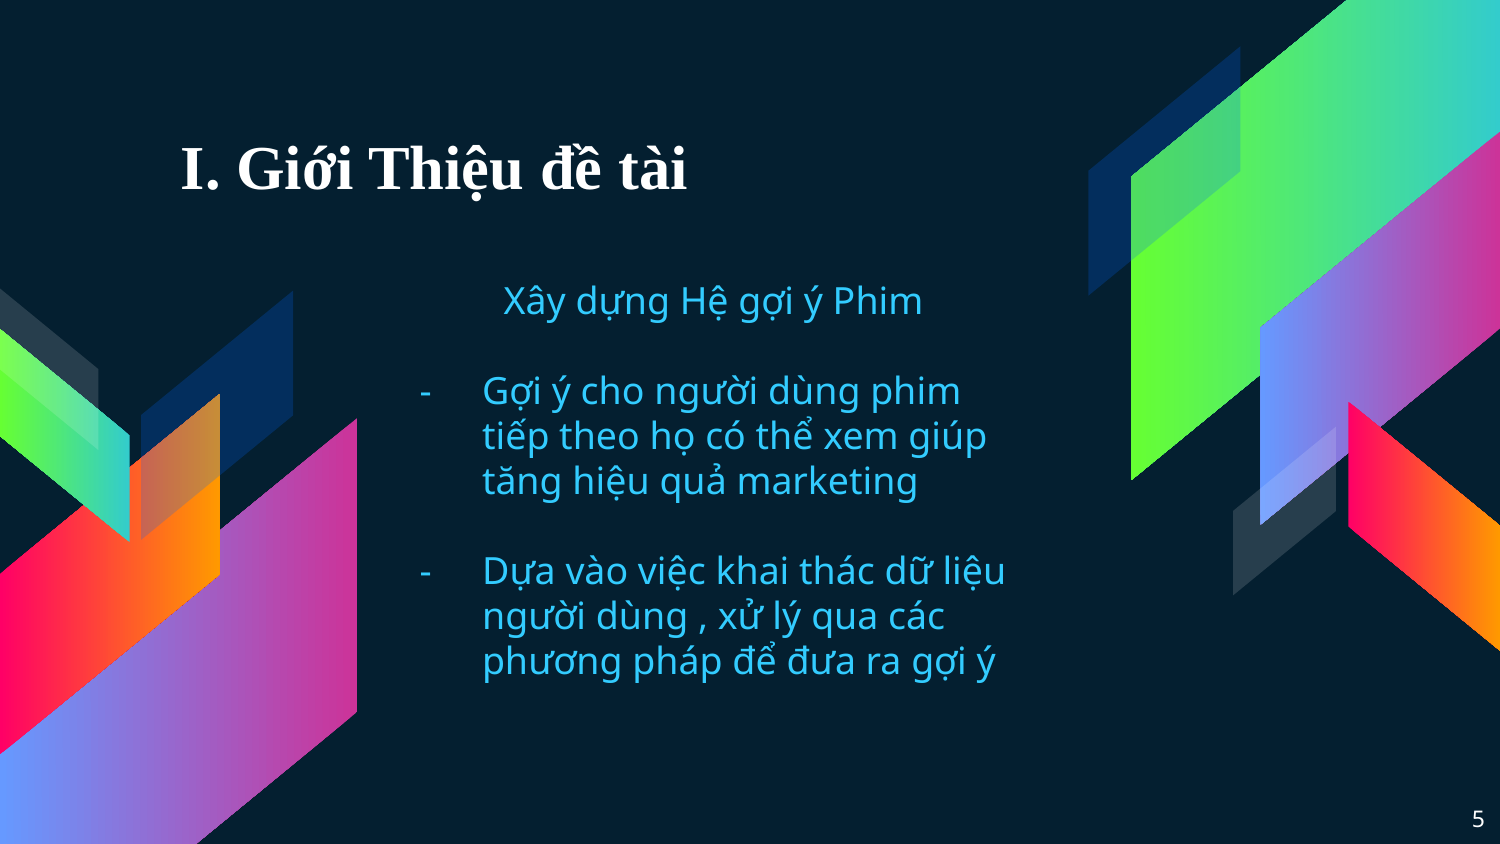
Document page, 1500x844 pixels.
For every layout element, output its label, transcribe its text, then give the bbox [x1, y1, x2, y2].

title I. Giới Thiệu đề tài [118, 26, 750, 218]
subtitle Xây dựng Hệ gợi ý Phim Gợi ý cho người dùng phim tiếp theo họ có thể xem giúp tăng hiệu quả marketing Dựa vào việc khai thác dữ liệu người dùng , xử lý qua các phương pháp để đưa ra gợi ý [392, 262, 1024, 716]
slide_number ‹#› [1403, 789, 1500, 844]
